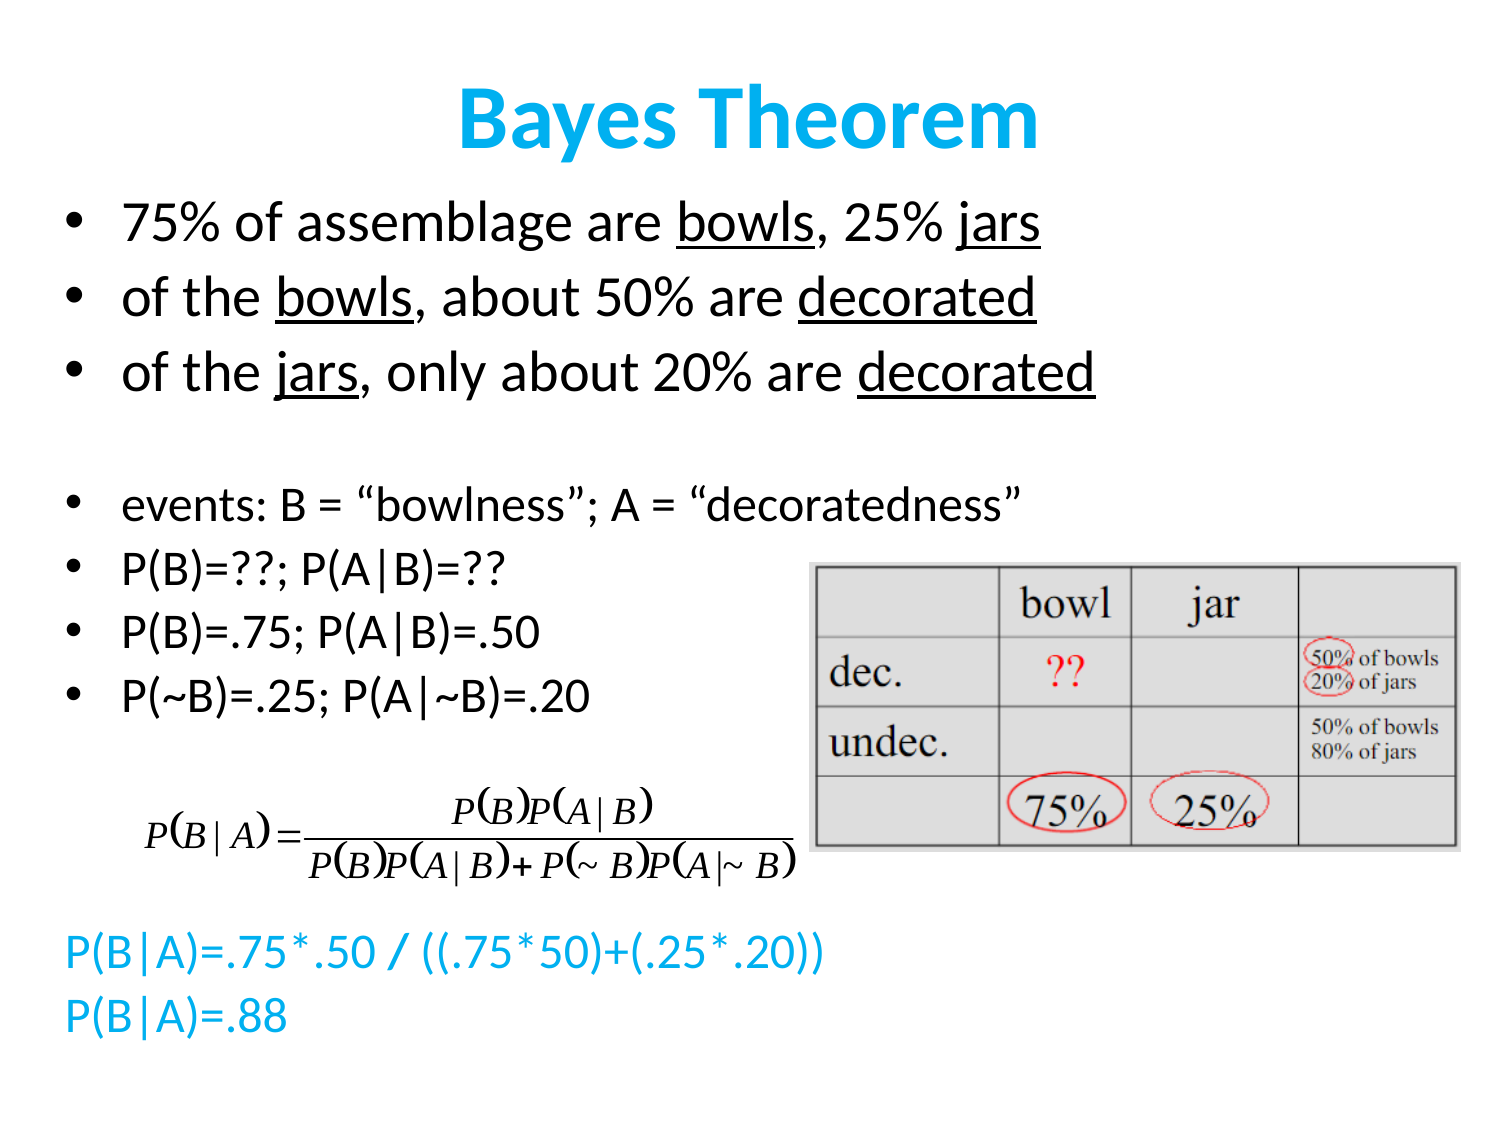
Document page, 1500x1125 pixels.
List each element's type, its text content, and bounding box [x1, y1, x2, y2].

text_box Bayes Theorem [112, 50, 1388, 238]
picture [809, 562, 1461, 852]
text_box 75% of assemblage are bowls, 25% jars of the bowls, about 50% are decorated of the jars, only about 20% are decorated events: B = “bowlness”; A = “decoratedness” P(B)=??; P(A|B)=?? P(B)=.75; P(A|B)=.50 P(~B)=.25; P(A|~B)=.20 P(B|A)=.75*.50 / ((.75*50)+(.25*.20)) P(B|A)=.88 [50, 184, 1125, 400]
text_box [137, 787, 801, 894]
text_box [50, 249, 1438, 813]
